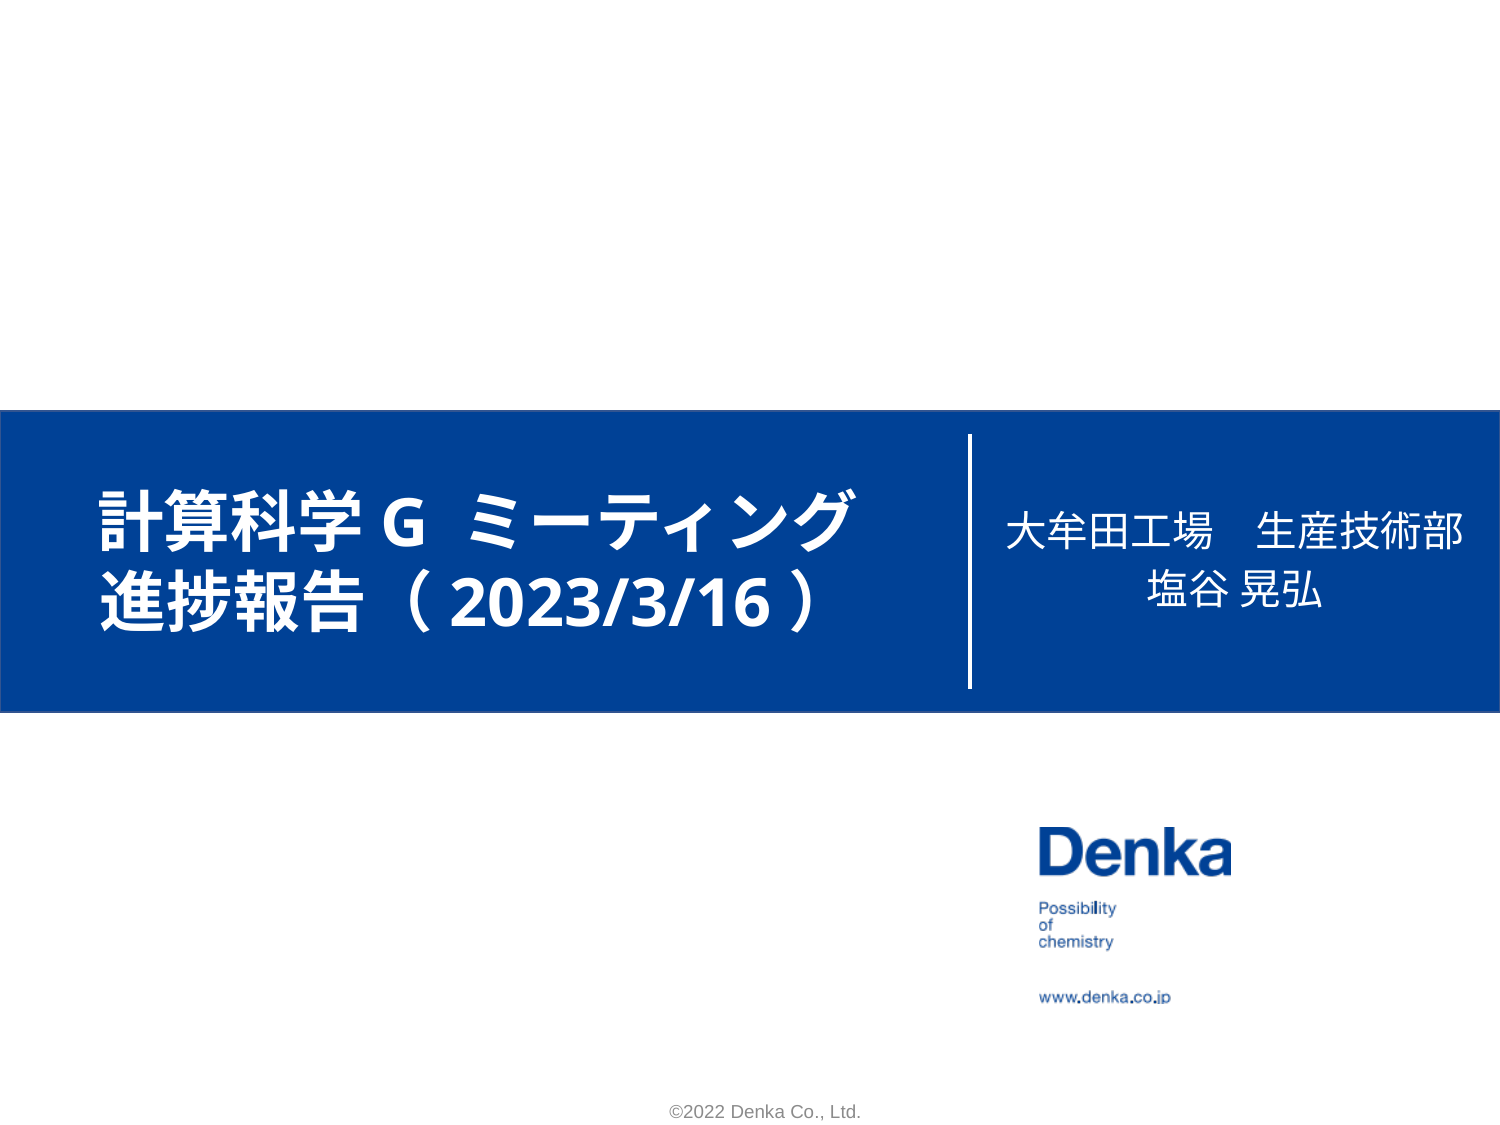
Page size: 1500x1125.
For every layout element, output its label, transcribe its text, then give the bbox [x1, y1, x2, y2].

title 計算科学G ミーティング 進捗報告（2023/3/16） [14, 409, 941, 711]
